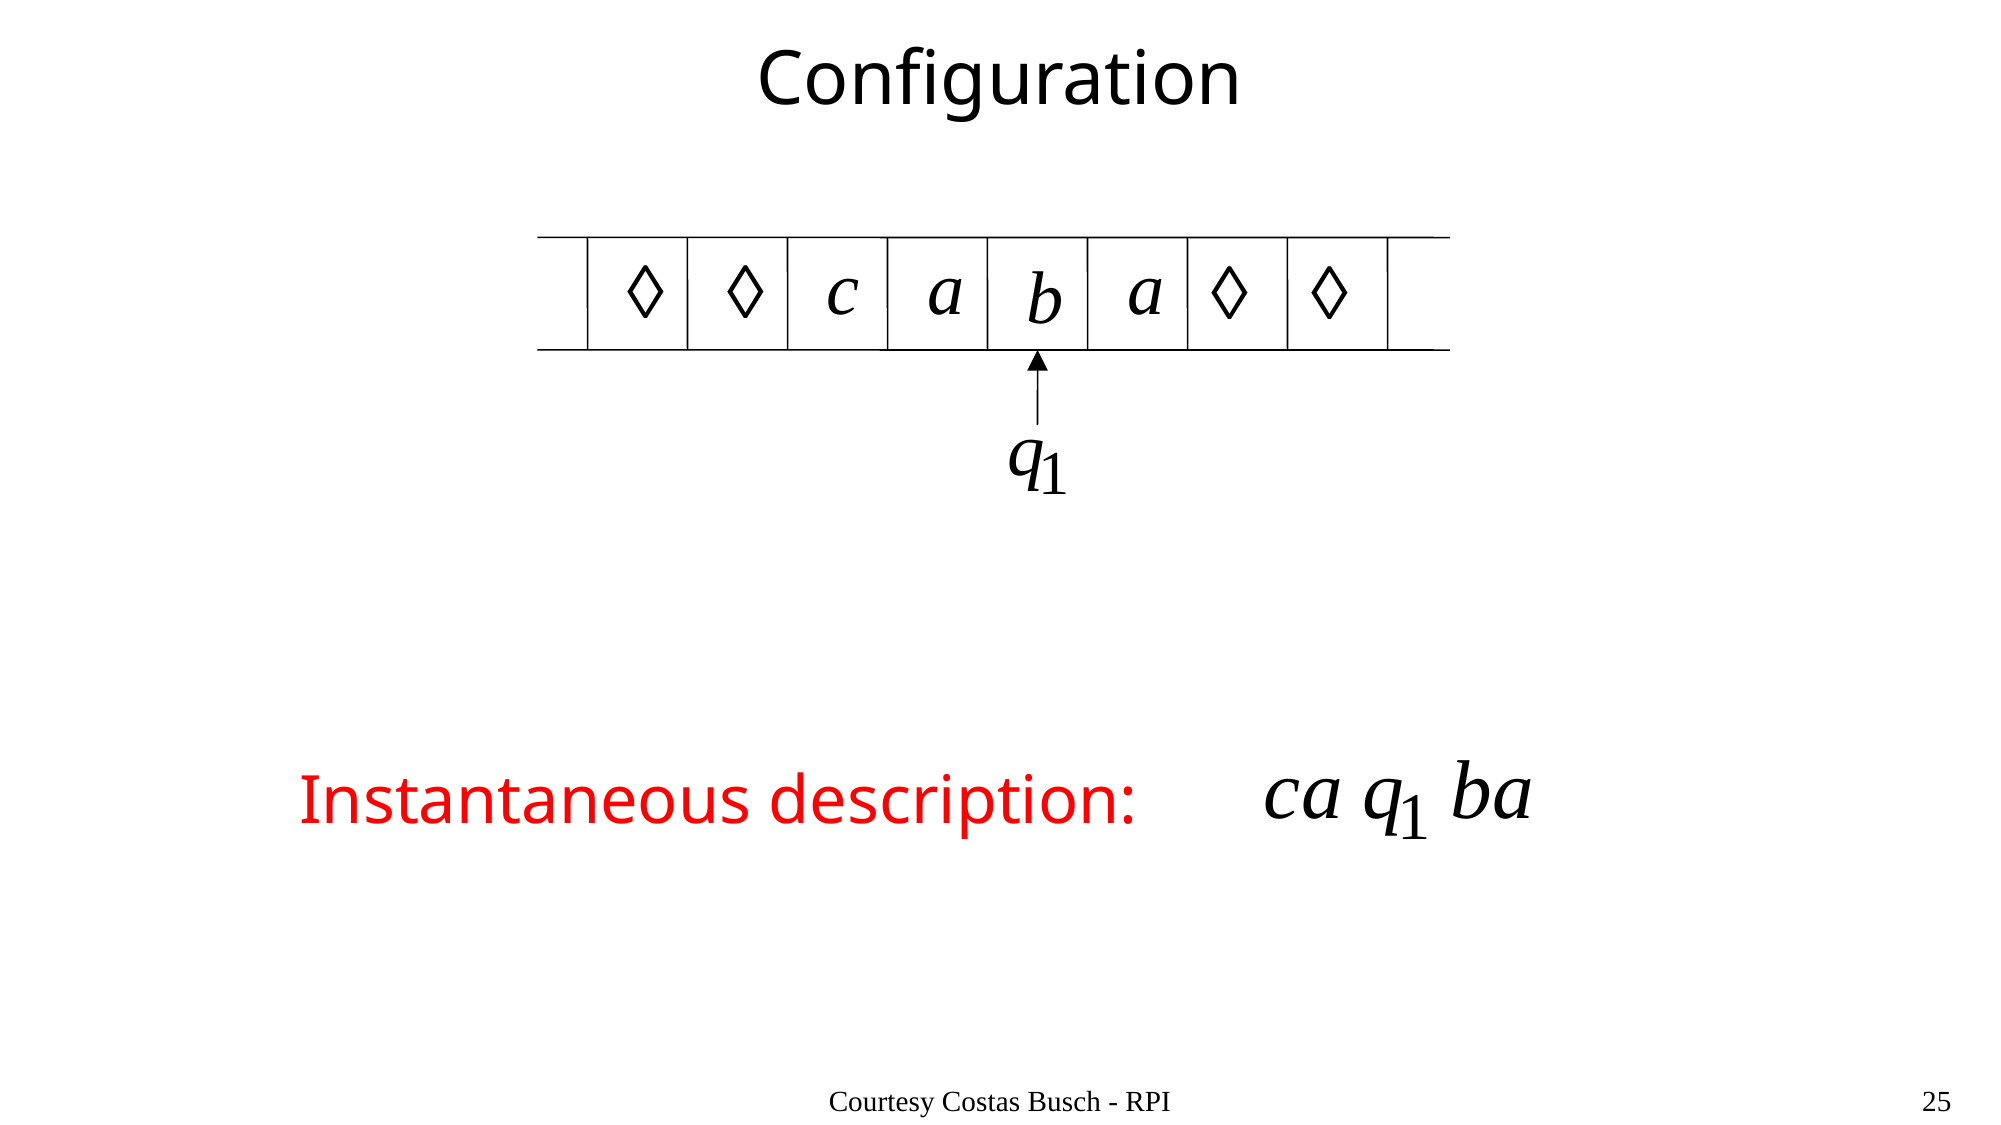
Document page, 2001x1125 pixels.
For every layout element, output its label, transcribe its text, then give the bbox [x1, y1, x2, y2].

slide_number 25 [1549, 1074, 1967, 1125]
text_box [1124, 274, 1169, 321]
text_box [824, 274, 865, 321]
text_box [1208, 263, 1250, 325]
text_box Instantaneous description: [284, 749, 1154, 845]
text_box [624, 262, 667, 324]
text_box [724, 262, 767, 324]
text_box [1025, 265, 1068, 331]
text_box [1308, 263, 1350, 325]
footer Courtesy Costas Busch - RPI [683, 1074, 1317, 1125]
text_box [924, 274, 969, 321]
text_box [1027, 349, 1048, 411]
title Configuration [33, 24, 1967, 125]
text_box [1004, 412, 1068, 499]
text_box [1262, 749, 1538, 844]
